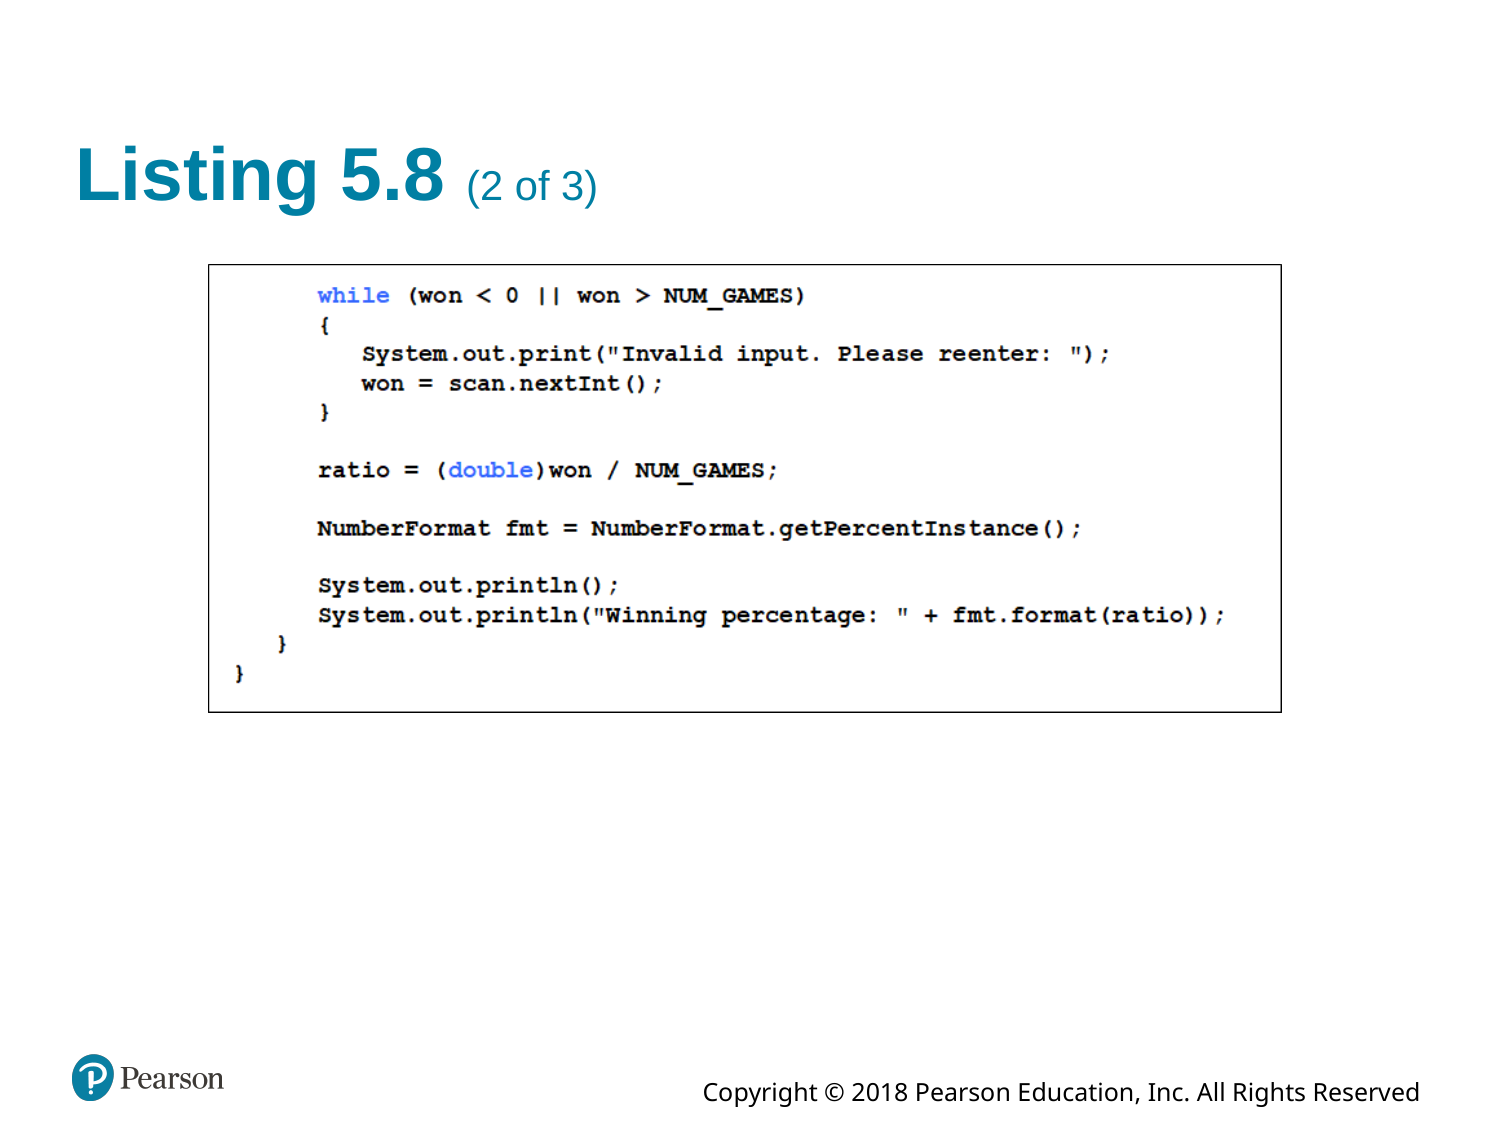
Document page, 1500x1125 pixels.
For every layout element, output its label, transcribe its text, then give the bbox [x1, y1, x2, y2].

picture [72, 1087, 83, 1101]
picture [98, 1054, 224, 1101]
picture [207, 263, 1282, 713]
picture [80, 1063, 106, 1088]
picture [72, 1054, 88, 1070]
title Listing 5.8 (2 of 3) [75, 35, 1425, 216]
